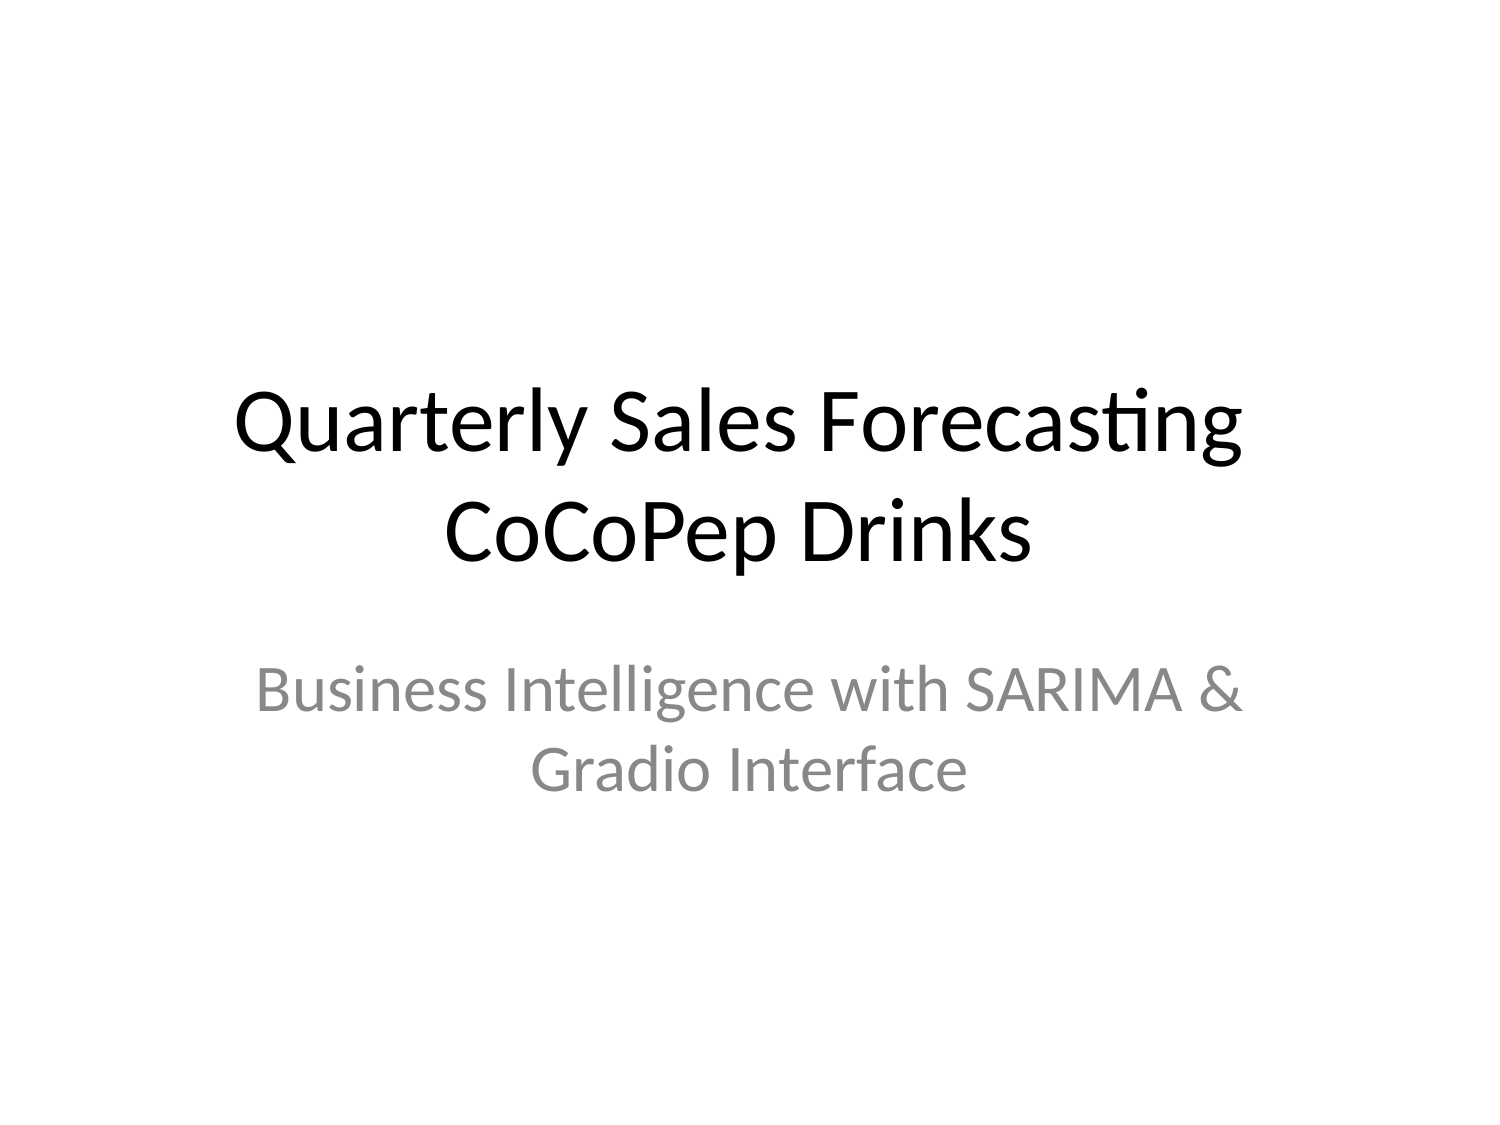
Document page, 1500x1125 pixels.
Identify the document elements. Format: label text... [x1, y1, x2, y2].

title Quarterly Sales Forecasting CoCoPep Drinks [112, 349, 1388, 591]
subtitle Business Intelligence with SARIMA & Gradio Interface [225, 637, 1275, 925]
